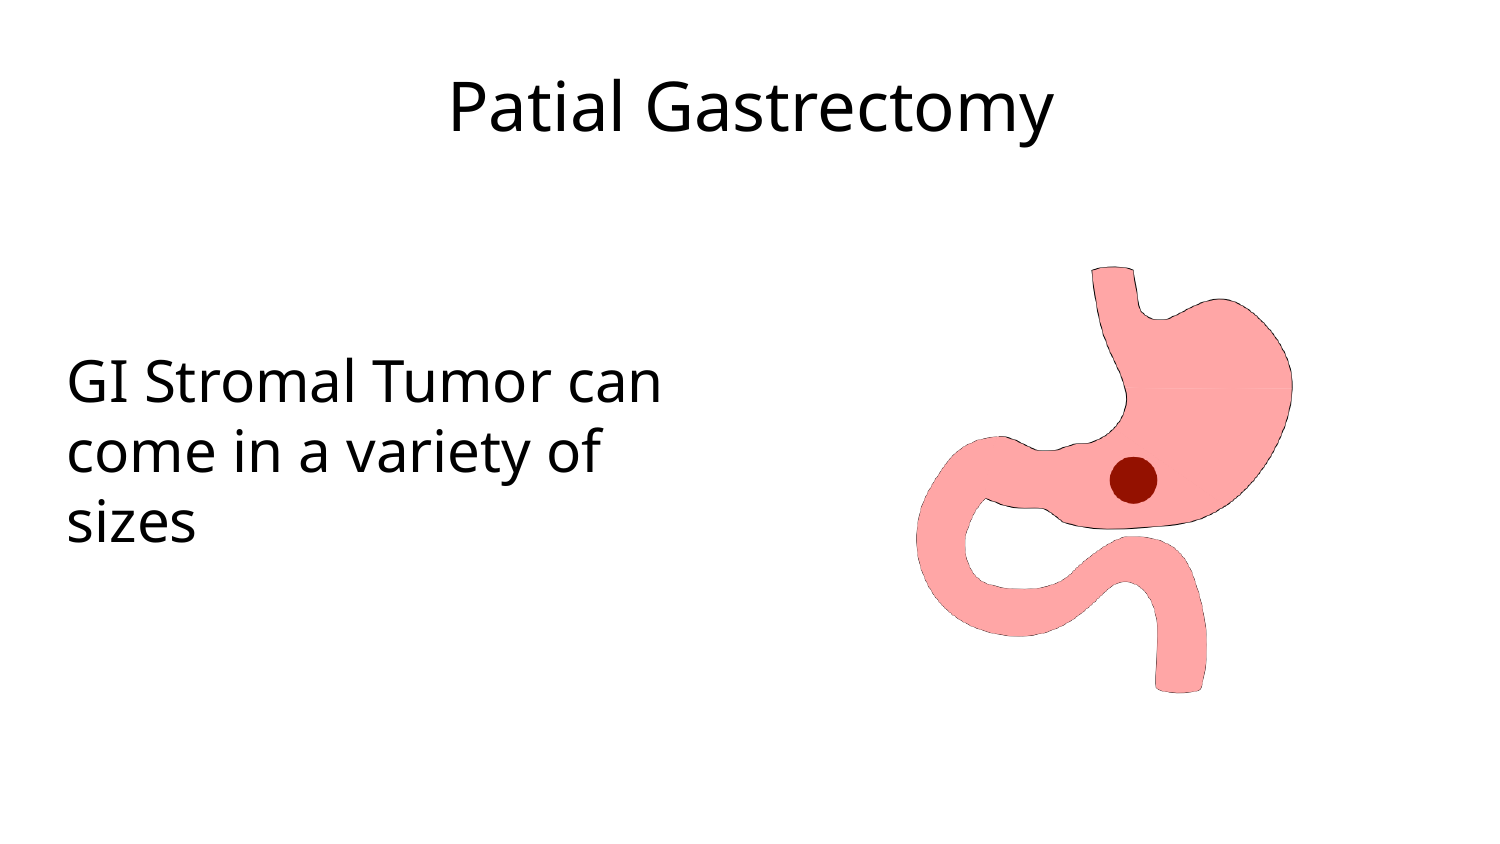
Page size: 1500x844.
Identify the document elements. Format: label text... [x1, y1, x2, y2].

title Patial Gastrectomy [51, 33, 1451, 175]
picture [866, 195, 1340, 809]
list GI Stromal Tumor can come in a variety of sizes [51, 196, 738, 810]
